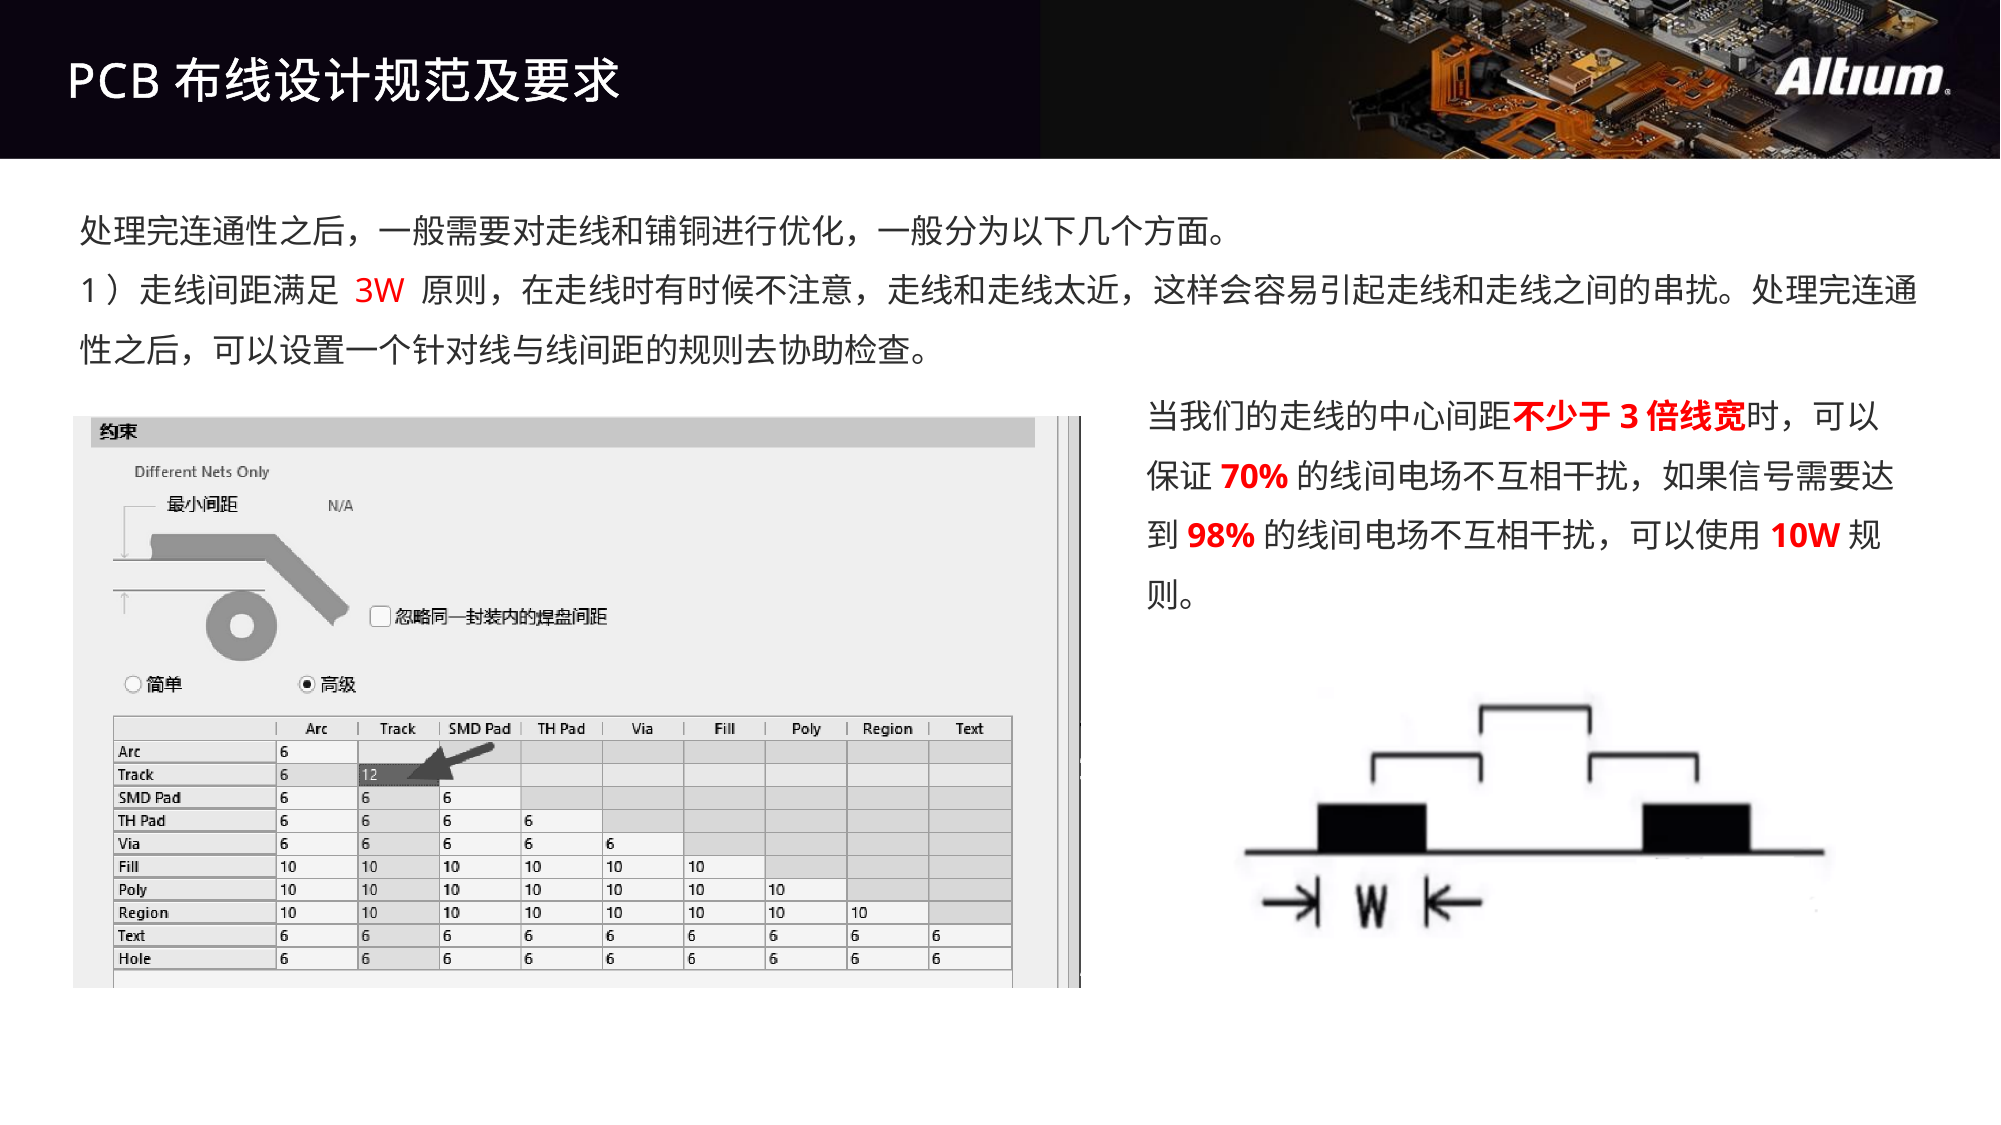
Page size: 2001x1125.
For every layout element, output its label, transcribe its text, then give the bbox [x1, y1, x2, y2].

picture [73, 416, 1082, 988]
text_box PCB布线设计规范及要求 [64, 49, 663, 111]
text_box 处理完连通性之后，一般需要对走线和铺铜进行优化，一般分为以下几个方面。 1）走线间距满足 3W 原则，在走线时有时候不注意，走线和走线太近，这样会容易引起走线和走线之间的串扰。处理完连通性之后，可以设置一个针对线与线间距的规则去协助检查。 [64, 181, 1955, 378]
text_box 当我们的走线的中心间距不少于3倍线宽时，可以保证70%的线间电场不互相干扰，如果信号需要达到98%的线间电场不互相干扰，可以使用10W规则。 [1131, 366, 1920, 623]
picture [1214, 661, 1836, 957]
picture [0, 0, 2000, 160]
